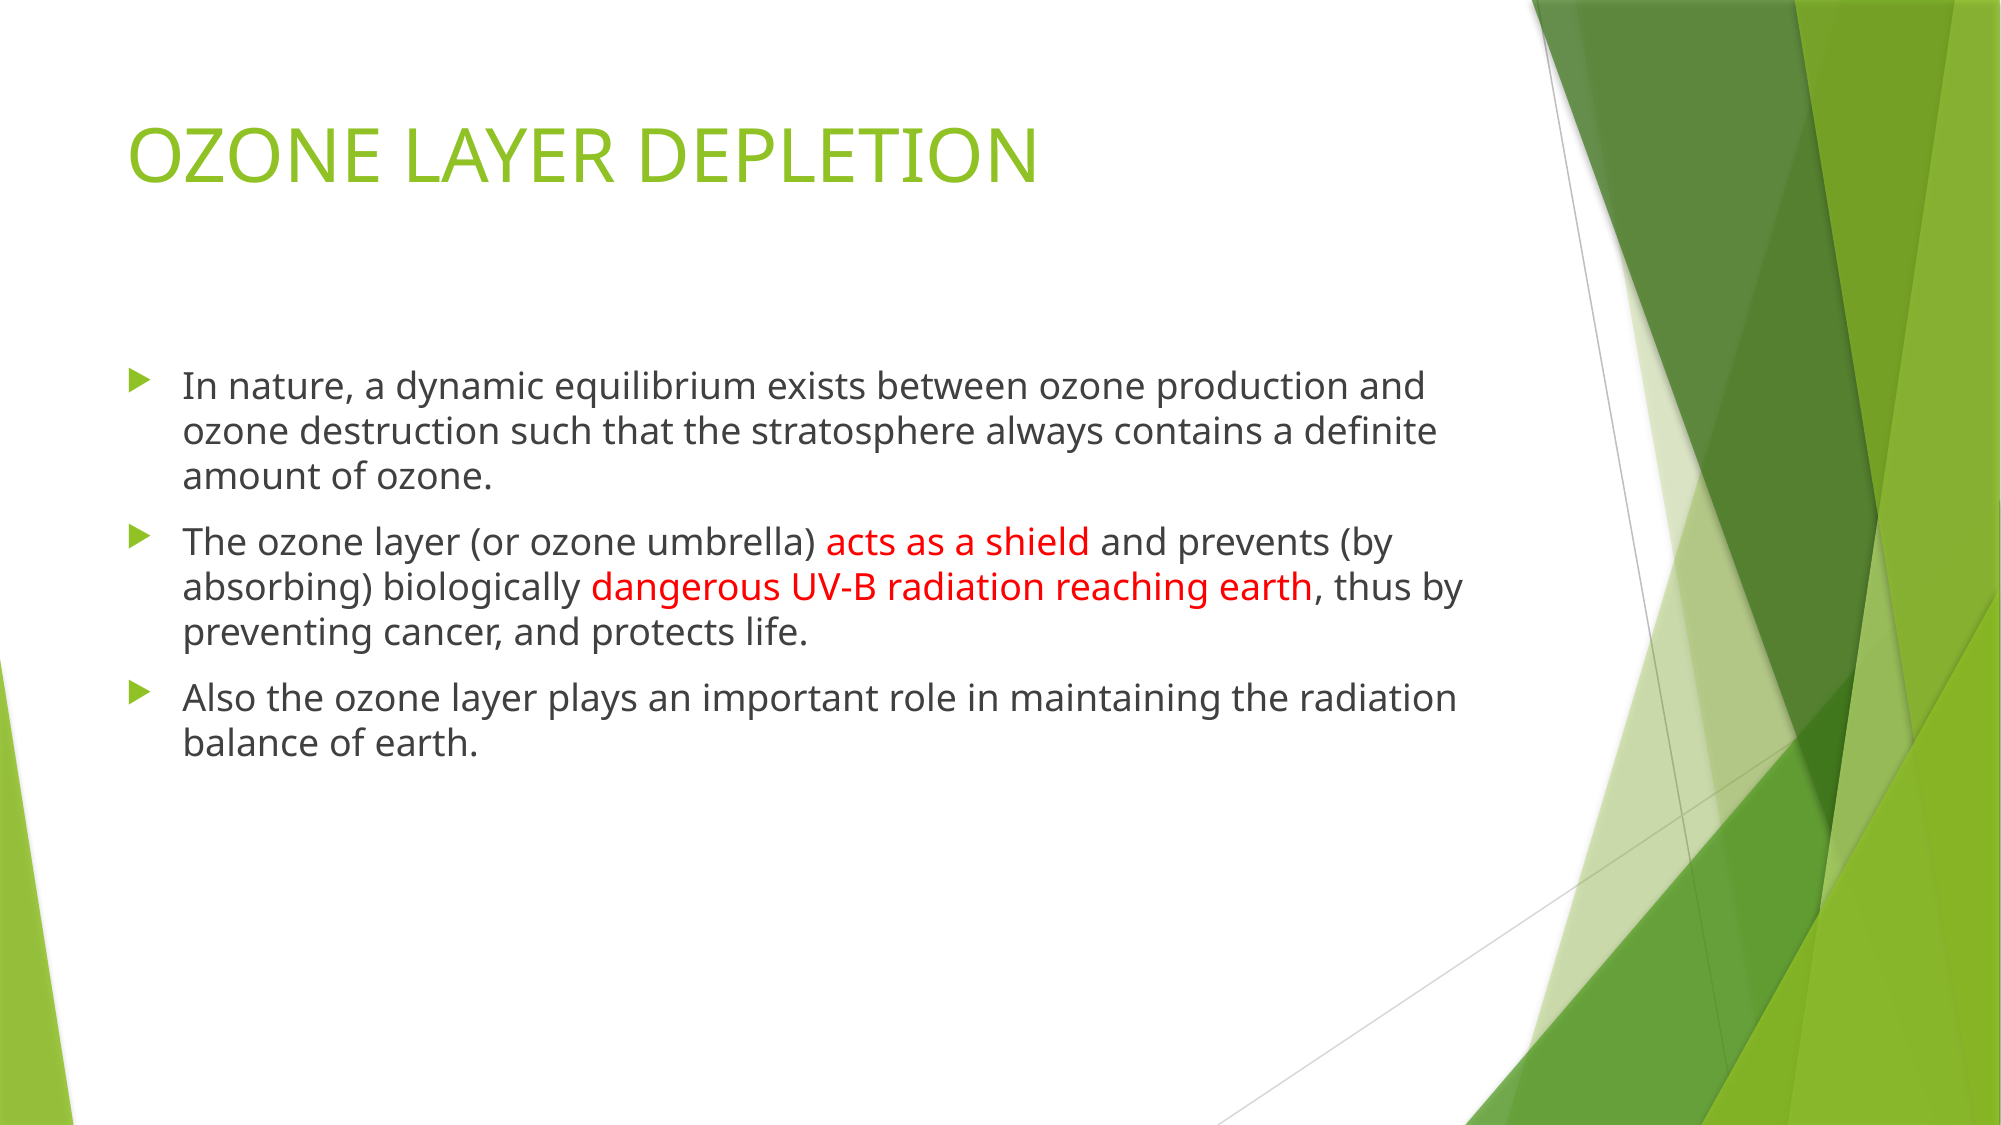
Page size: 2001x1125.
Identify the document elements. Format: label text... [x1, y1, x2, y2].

list In nature, a dynamic equilibrium exists between ozone production and ozone destruction such that the stratosphere always contains a definite amount of ozone. The ozone layer (or ozone umbrella) acts as a shield and prevents (by absorbing) biologically dangerous UV-B radiation reaching earth, thus by preventing cancer, and protects life. Also the ozone layer plays an important role in maintaining the radiation balance of earth. [111, 354, 1522, 992]
title OZONE LAYER DEPLETION [111, 99, 1522, 317]
